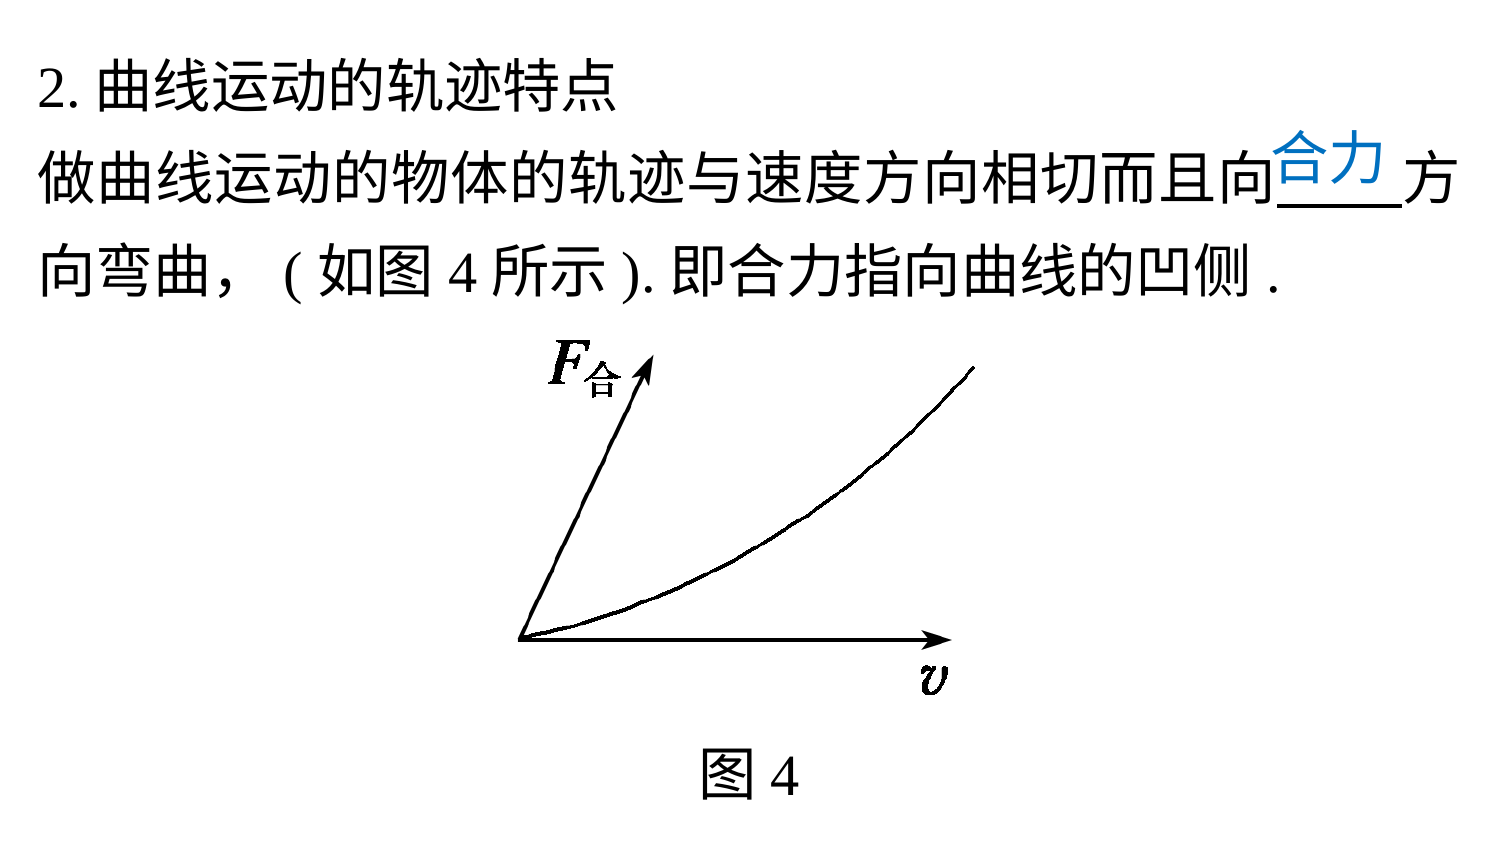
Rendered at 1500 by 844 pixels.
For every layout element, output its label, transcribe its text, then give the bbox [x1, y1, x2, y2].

text_box 2.曲线运动的轨迹特点 做曲线运动的物体的轨迹与速度方向相切而且向 方向弯曲，(如图4所示).即合力指向曲线的凹侧. 图4 [22, 19, 1476, 815]
text_box 合力 [1255, 114, 1402, 199]
picture [503, 331, 993, 706]
